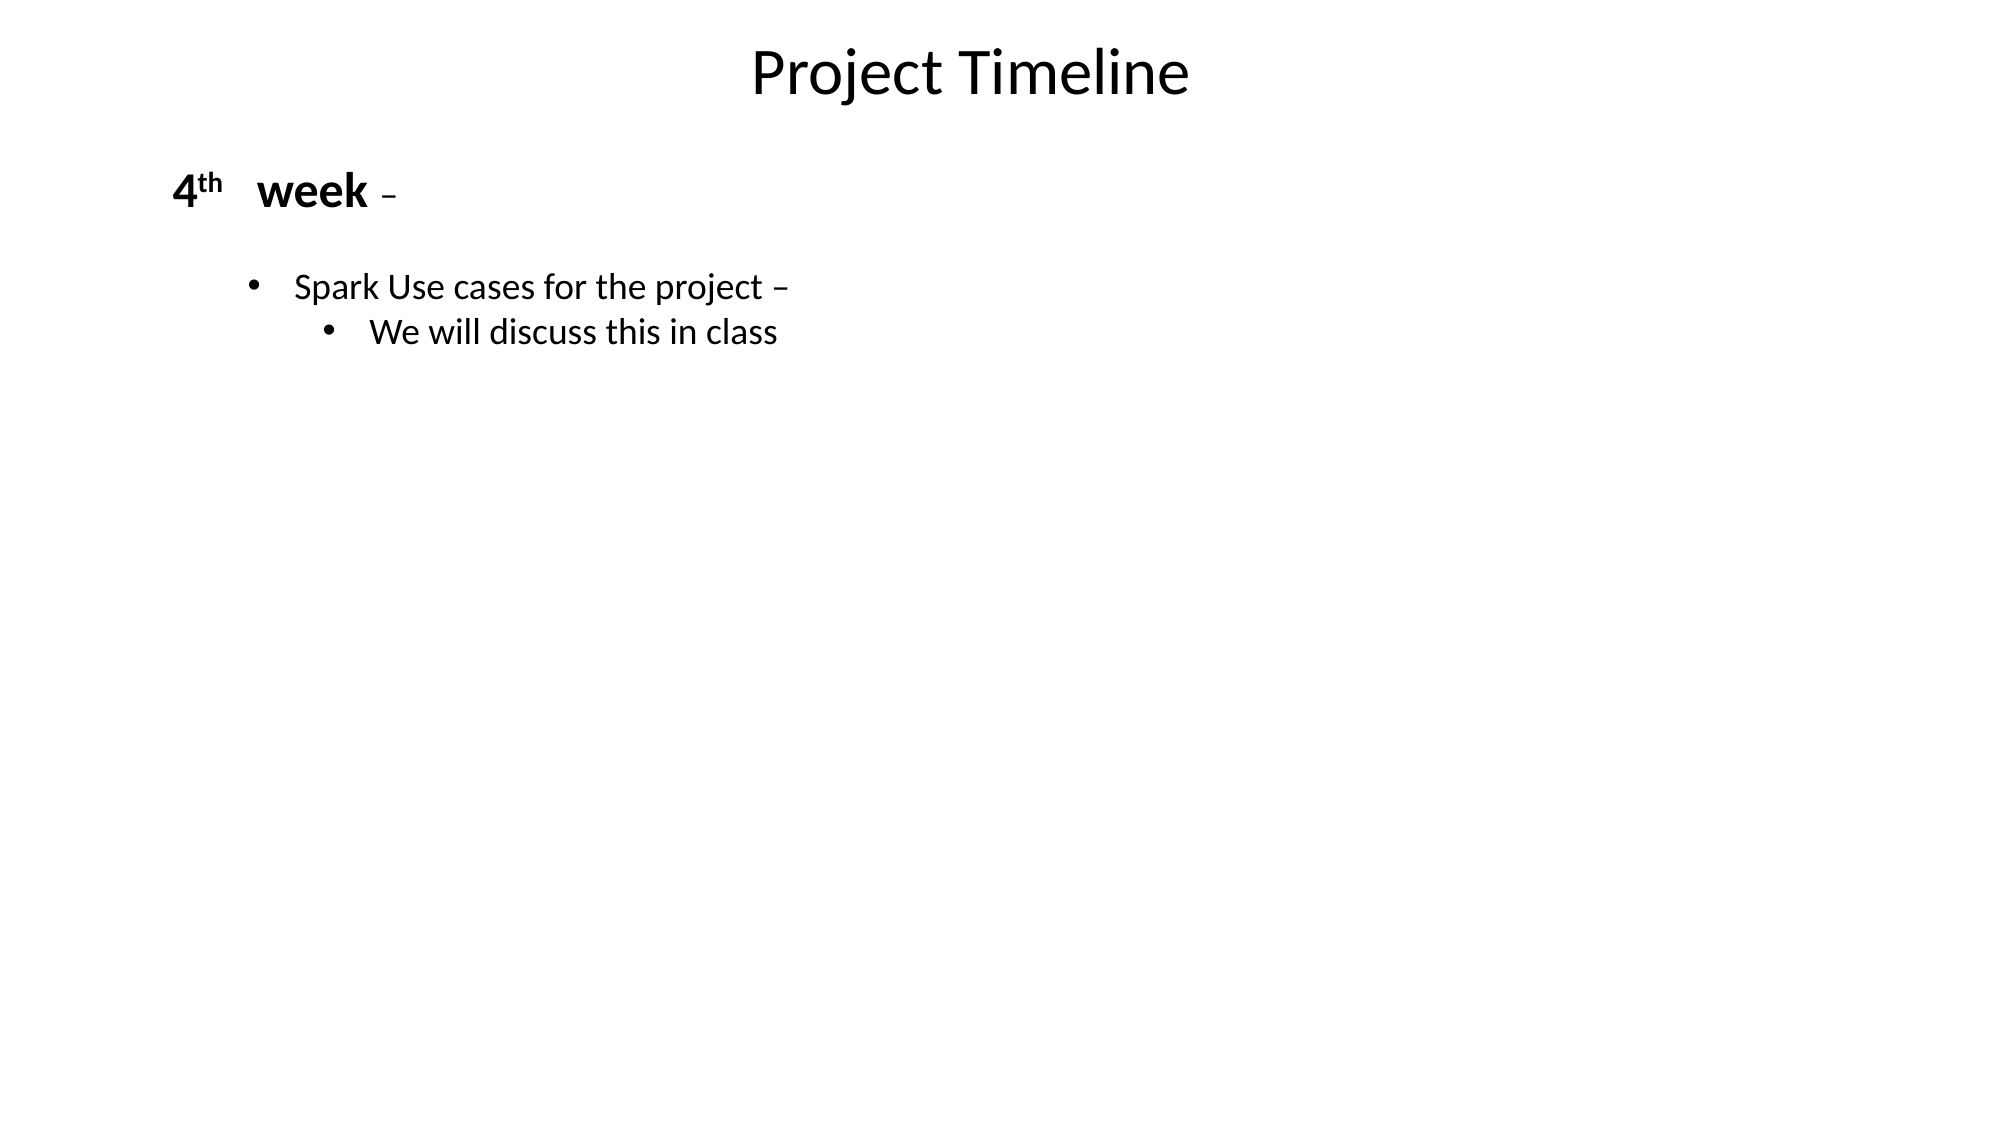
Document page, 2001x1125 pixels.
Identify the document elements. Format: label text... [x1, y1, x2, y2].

text_box Project Timeline [539, 20, 1404, 116]
text_box 4th week – Spark Use cases for the project – We will discuss this in class [157, 149, 1730, 540]
